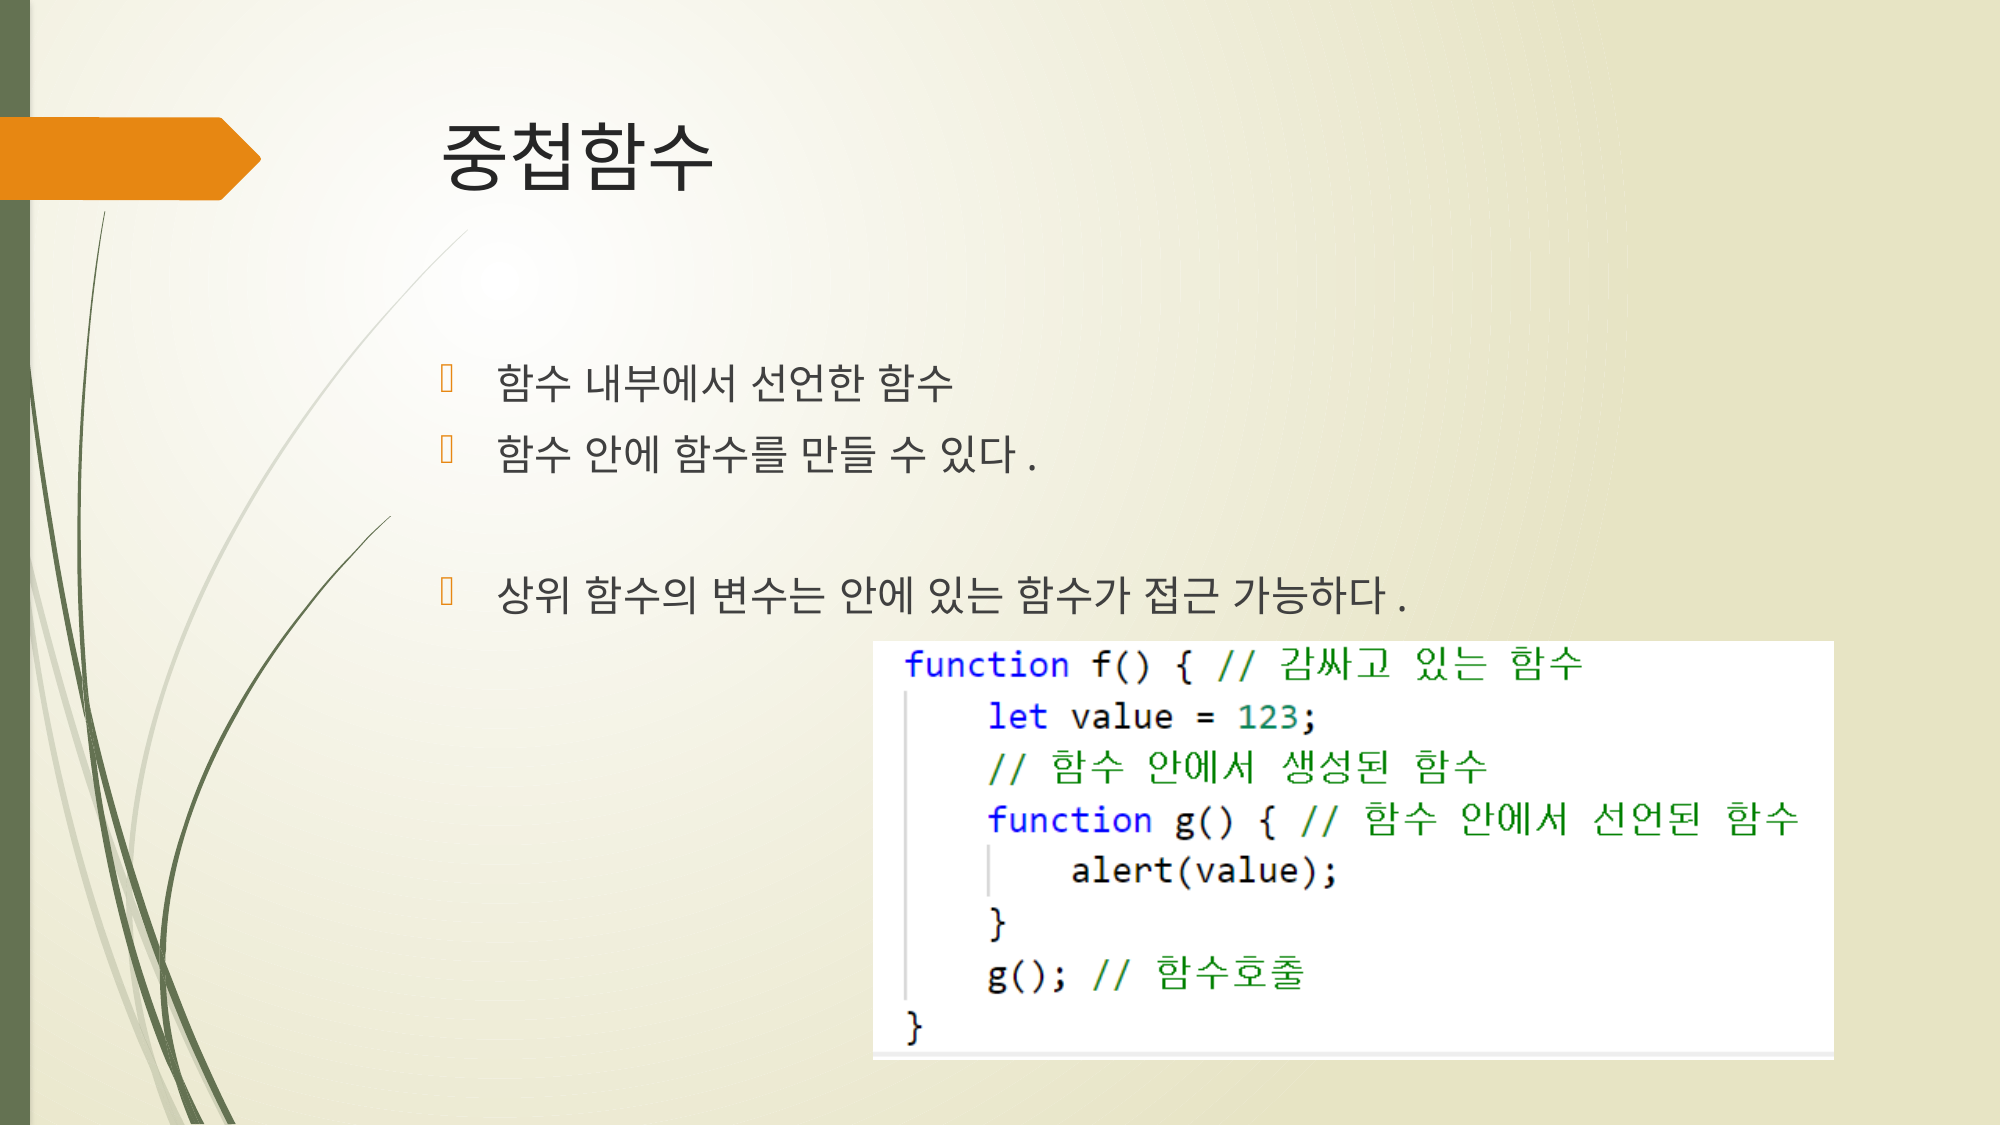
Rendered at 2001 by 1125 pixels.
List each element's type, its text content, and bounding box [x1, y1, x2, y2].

title 중첩함수 [425, 102, 1888, 313]
picture [873, 641, 1834, 1060]
list 함수 내부에서 선언한 함수 함수 안에 함수를 만들 수 있다. 상위 함수의 변수는 안에 있는 함수가 접근 가능하다. [424, 350, 1888, 970]
